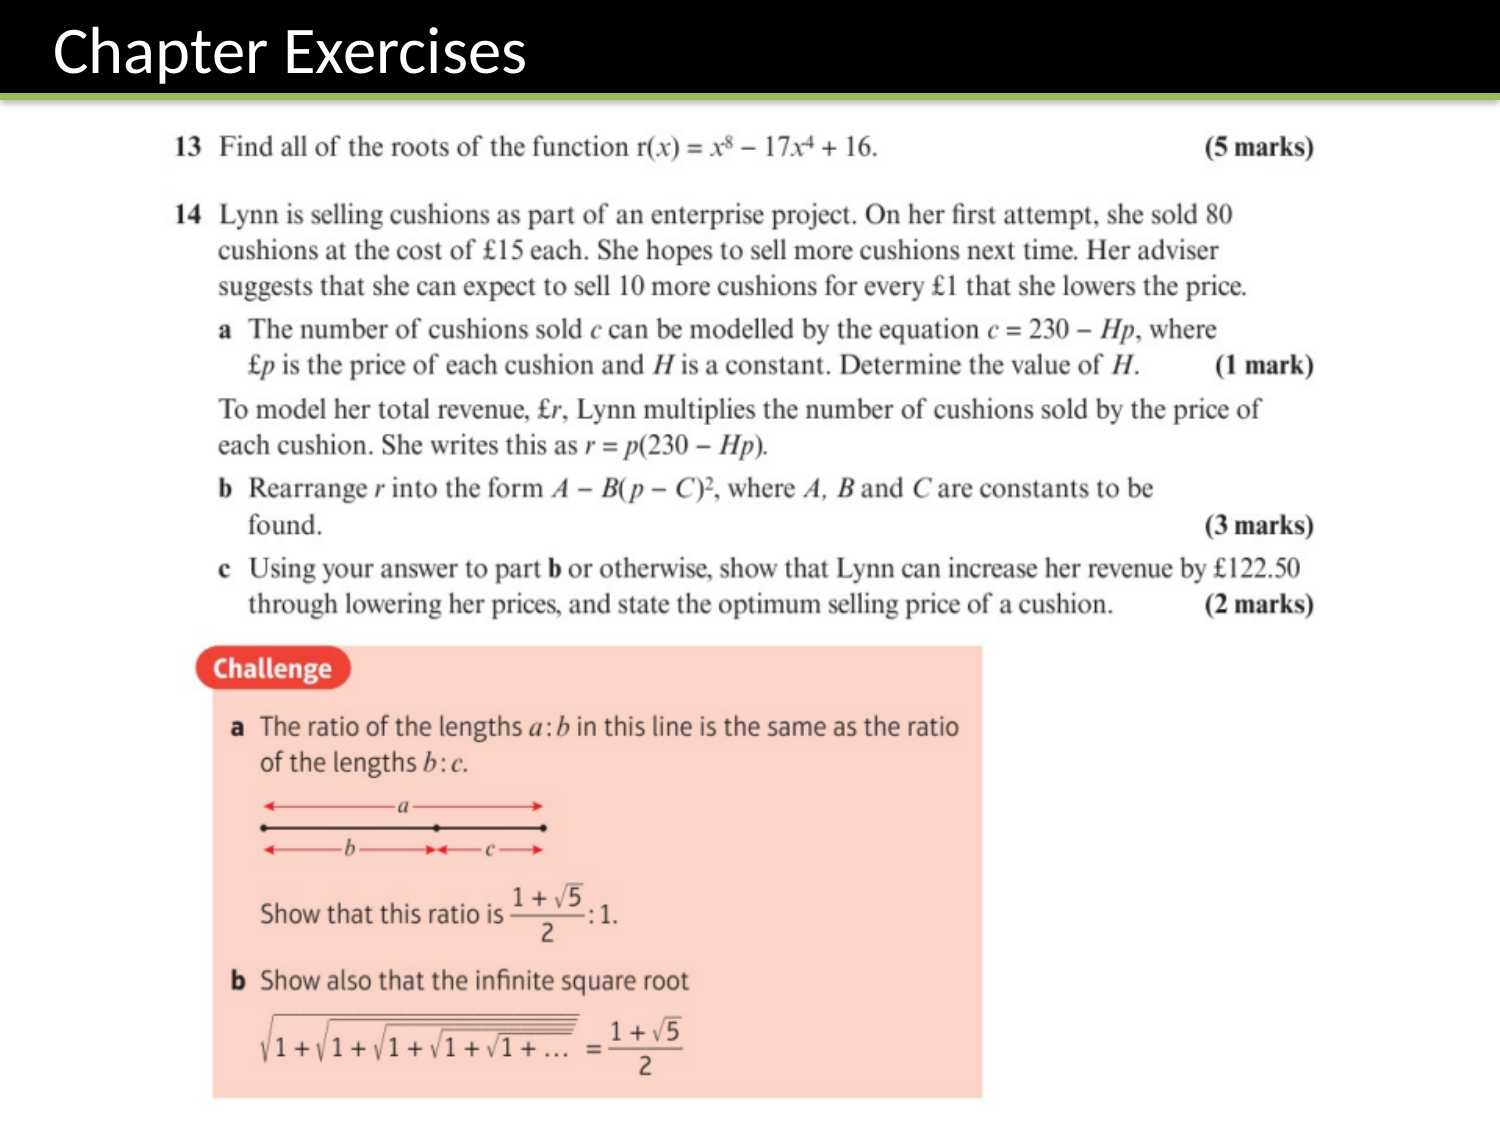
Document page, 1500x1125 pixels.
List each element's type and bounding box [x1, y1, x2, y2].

picture [161, 125, 1339, 1106]
text_box [0, 0, 1500, 99]
